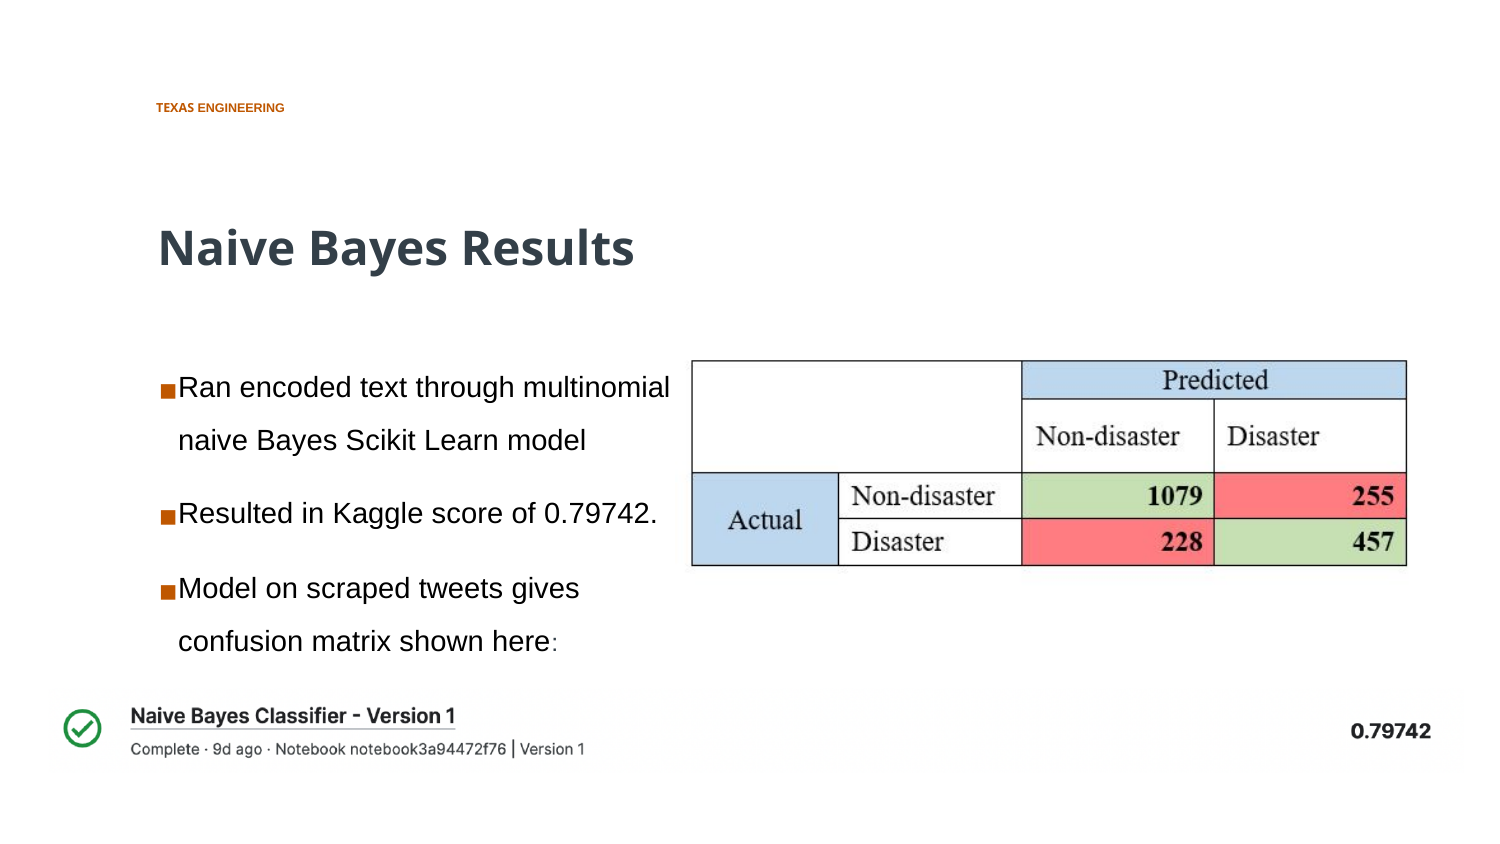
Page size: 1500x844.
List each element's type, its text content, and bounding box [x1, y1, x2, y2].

picture [48, 688, 1464, 773]
text_box Naive Bayes Results [151, 215, 888, 279]
text_box Ran encoded text through multinomial naive Bayes Scikit Learn model Resulted in Kaggle score of 0.79742. Model on scraped tweets gives confusion matrix shown here: [151, 348, 715, 686]
picture [675, 340, 1425, 613]
